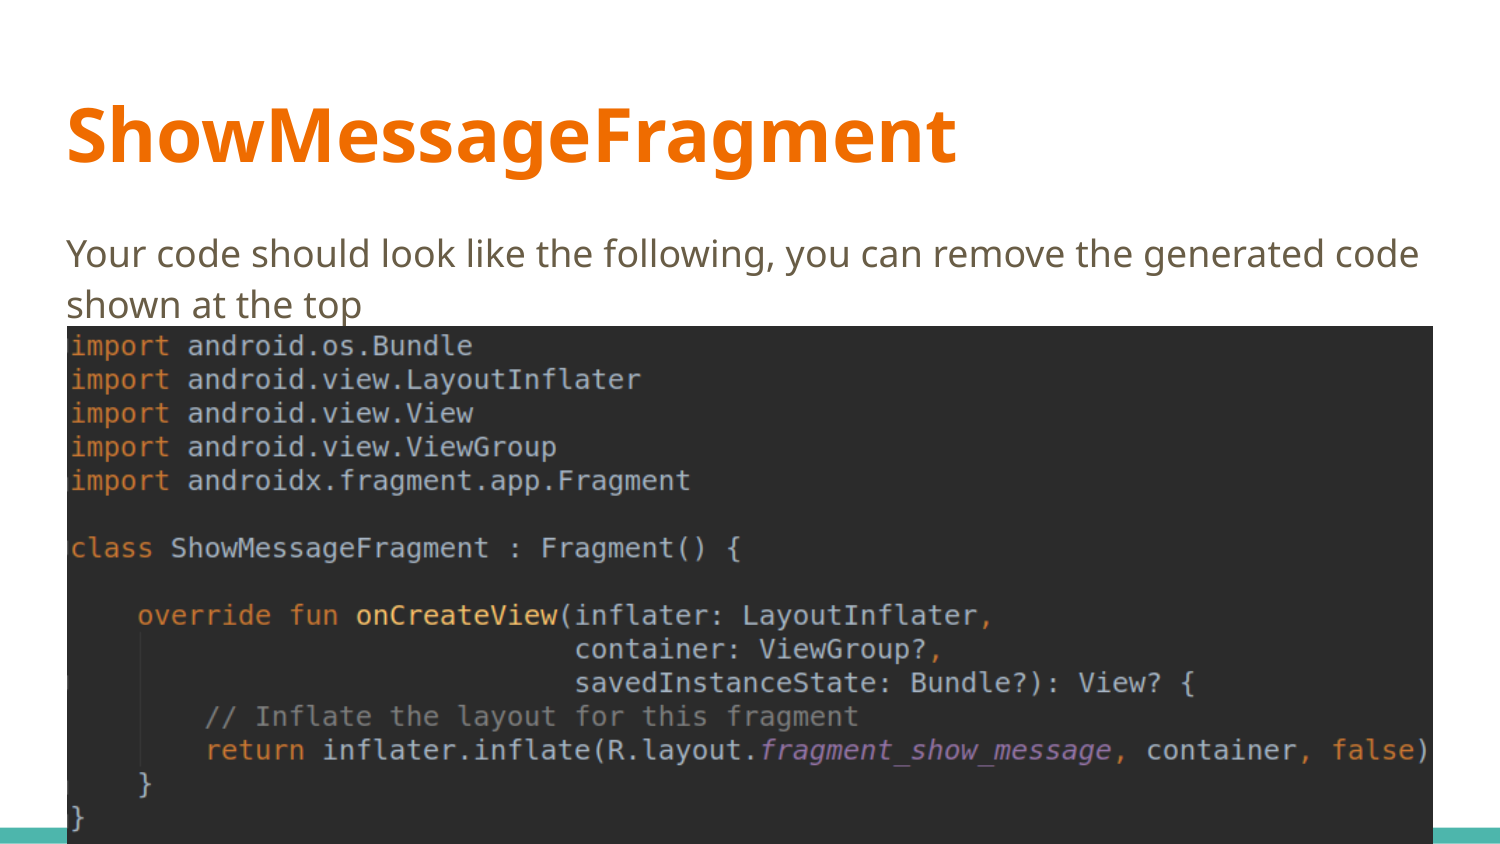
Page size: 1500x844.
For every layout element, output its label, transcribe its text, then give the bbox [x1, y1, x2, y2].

title ShowMessageFragment [51, 72, 1449, 189]
picture [66, 326, 1433, 844]
list Your code should look like the following, you can remove the generated code shown at the top [51, 207, 1449, 750]
